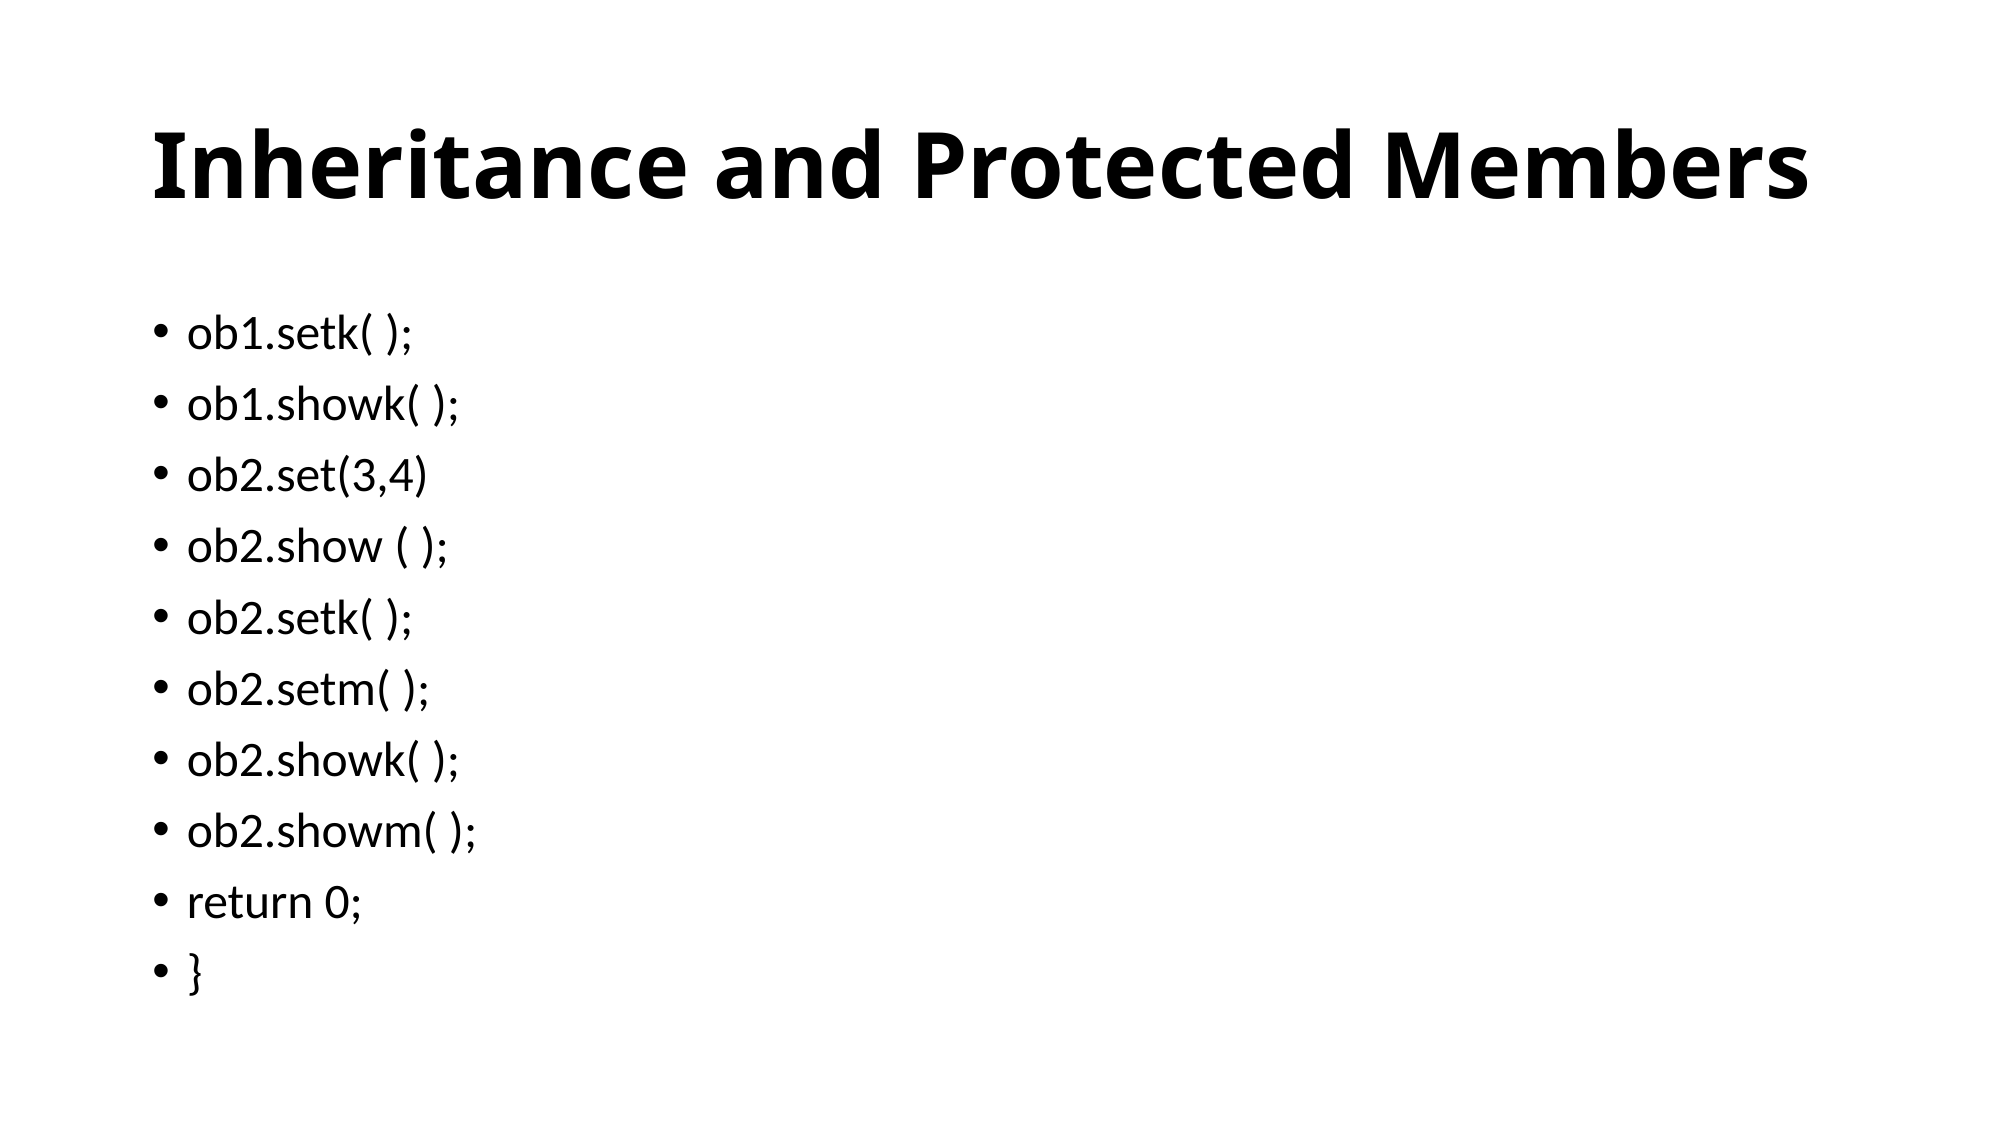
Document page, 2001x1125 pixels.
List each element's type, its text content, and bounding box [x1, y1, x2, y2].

title Inheritance and Protected Members [137, 59, 1863, 278]
list ob1.setk( ); ob1.showk( ); ob2.set(3,4) ob2.show ( ); ob2.setk( ); ob2.setm( ); ob2.showk( ); ob2.showm( ); return 0; } [137, 299, 1863, 1014]
